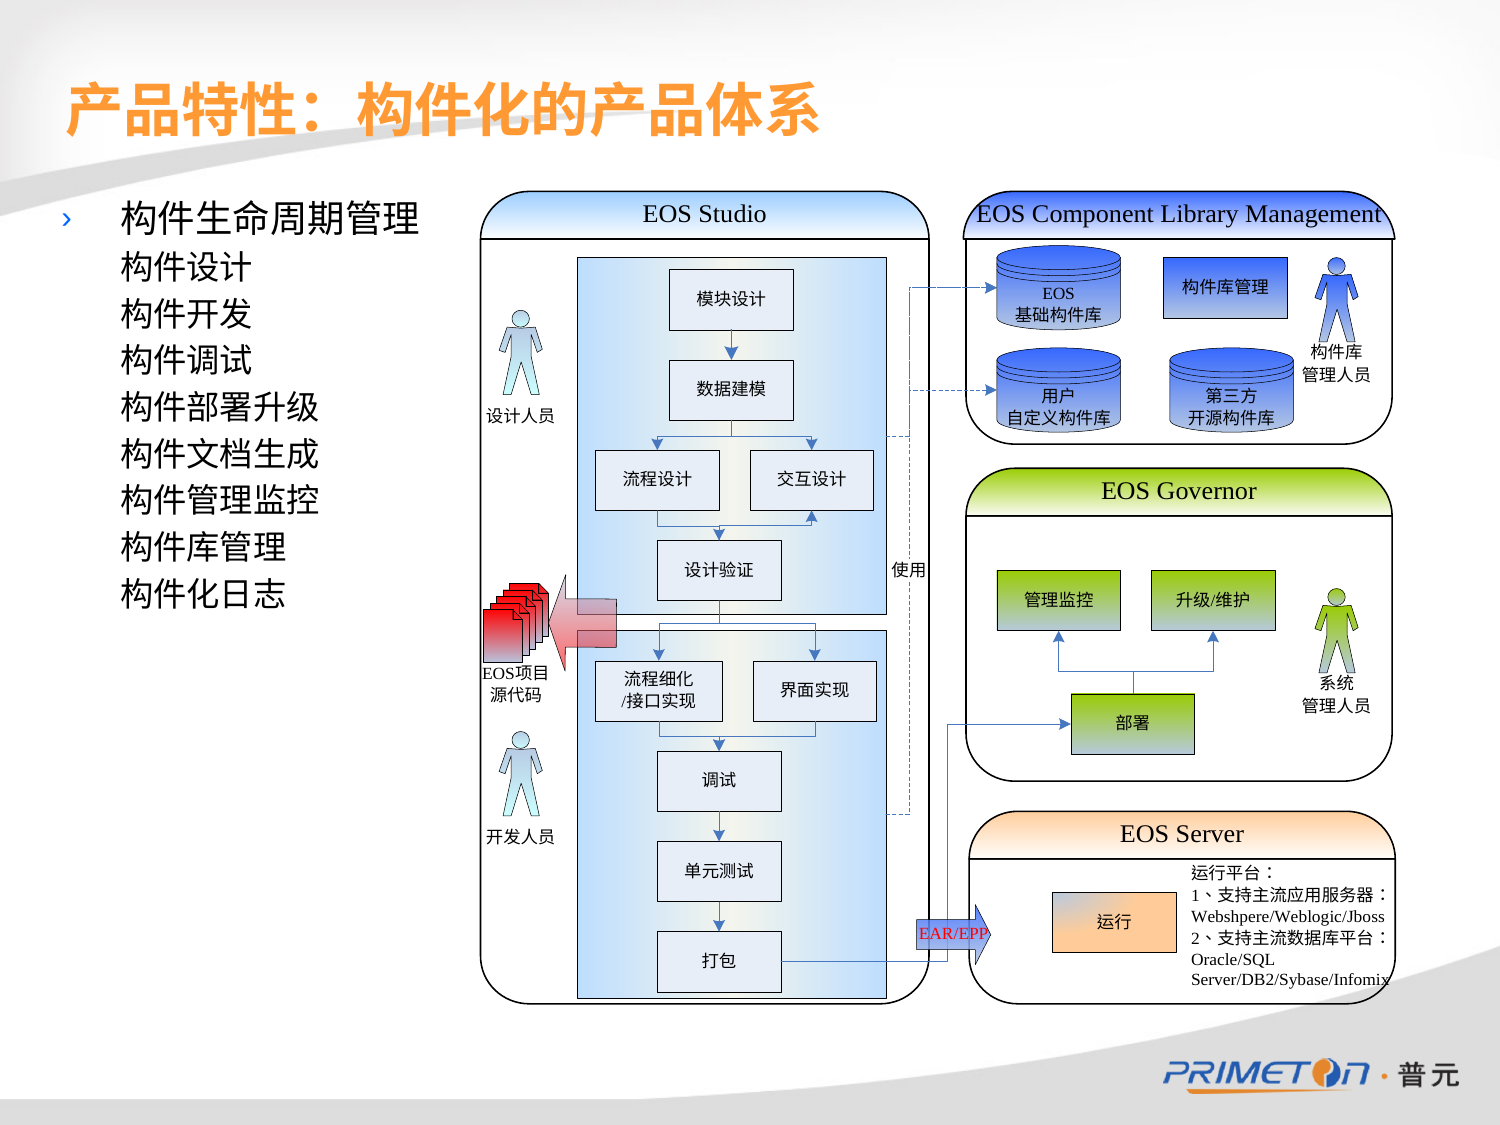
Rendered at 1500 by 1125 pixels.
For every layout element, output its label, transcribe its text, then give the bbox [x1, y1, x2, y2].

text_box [476, 187, 1403, 1009]
text_box 构件生命周期管理 构件设计 构件开发 构件调试 构件部署升级 构件文档生成 构件管理监控 构件库管理 构件化日志 [46, 187, 463, 775]
text_box 产品特性：构件化的产品体系 [49, 62, 1463, 155]
picture [0, 0, 1500, 1125]
